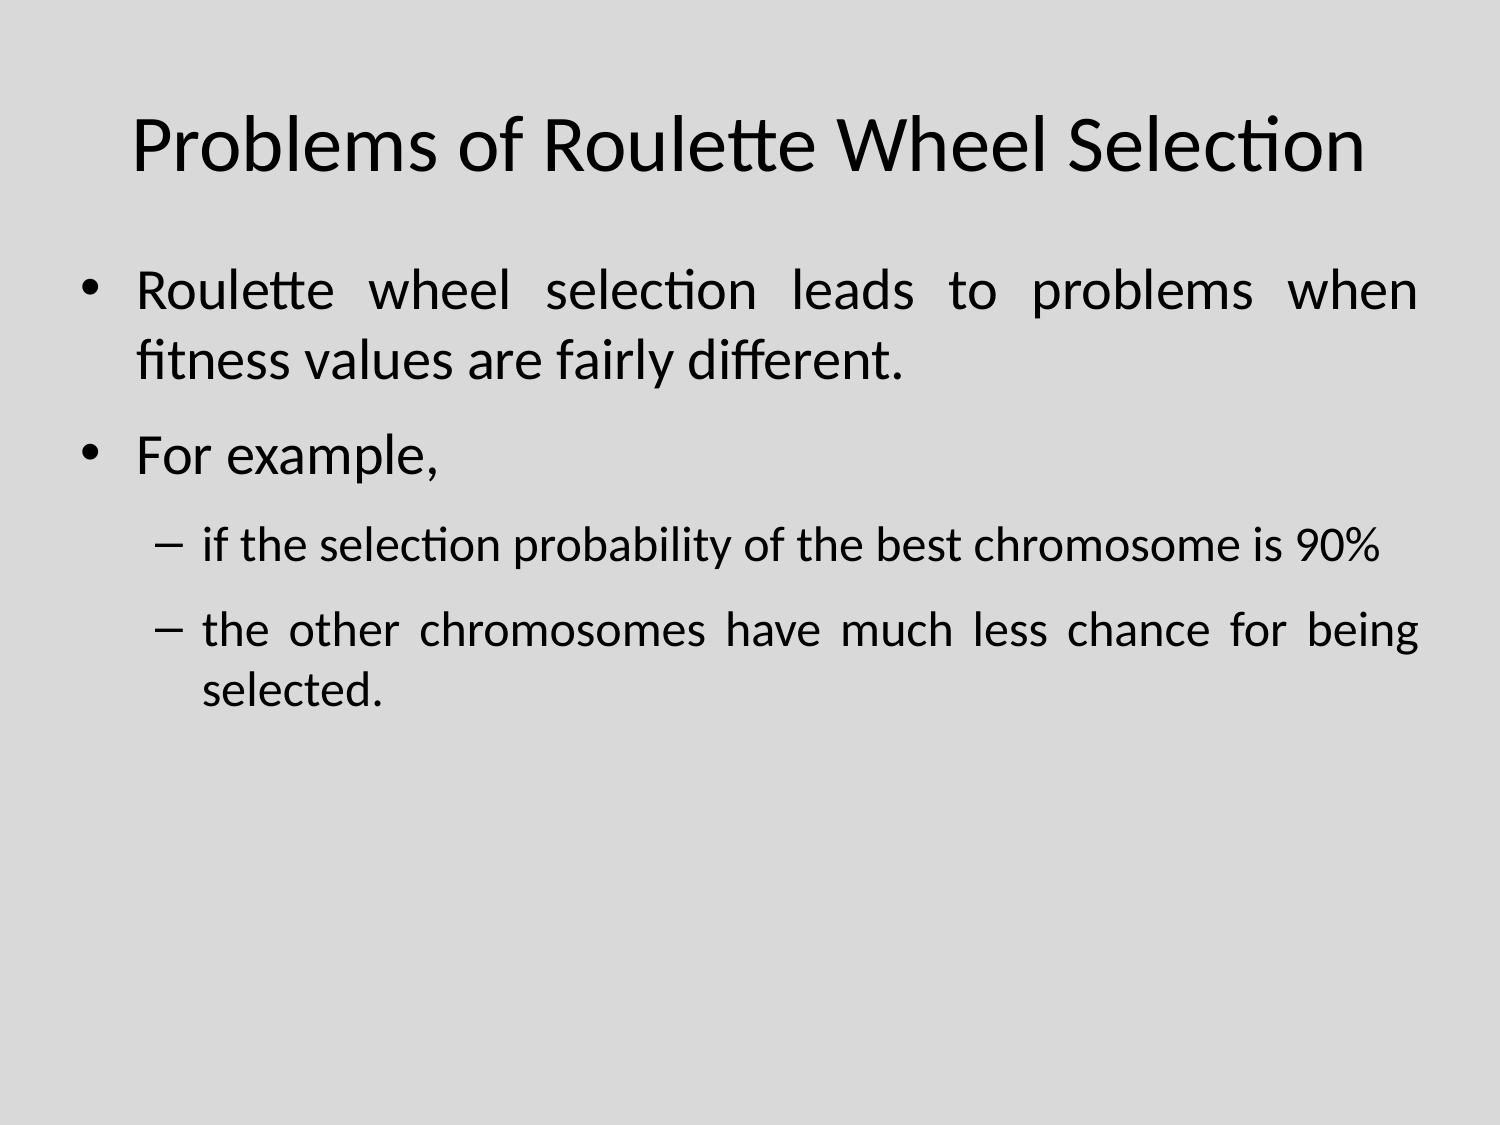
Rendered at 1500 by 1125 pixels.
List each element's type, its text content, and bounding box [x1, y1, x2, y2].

title Problems of Roulette Wheel Selection [75, 45, 1425, 233]
list Roulette wheel selection leads to problems when fitness values are fairly different. For example, if the selection probability of the best chromosome is 90% the other chromosomes have much less chance for being selected. [64, 243, 1436, 1083]
